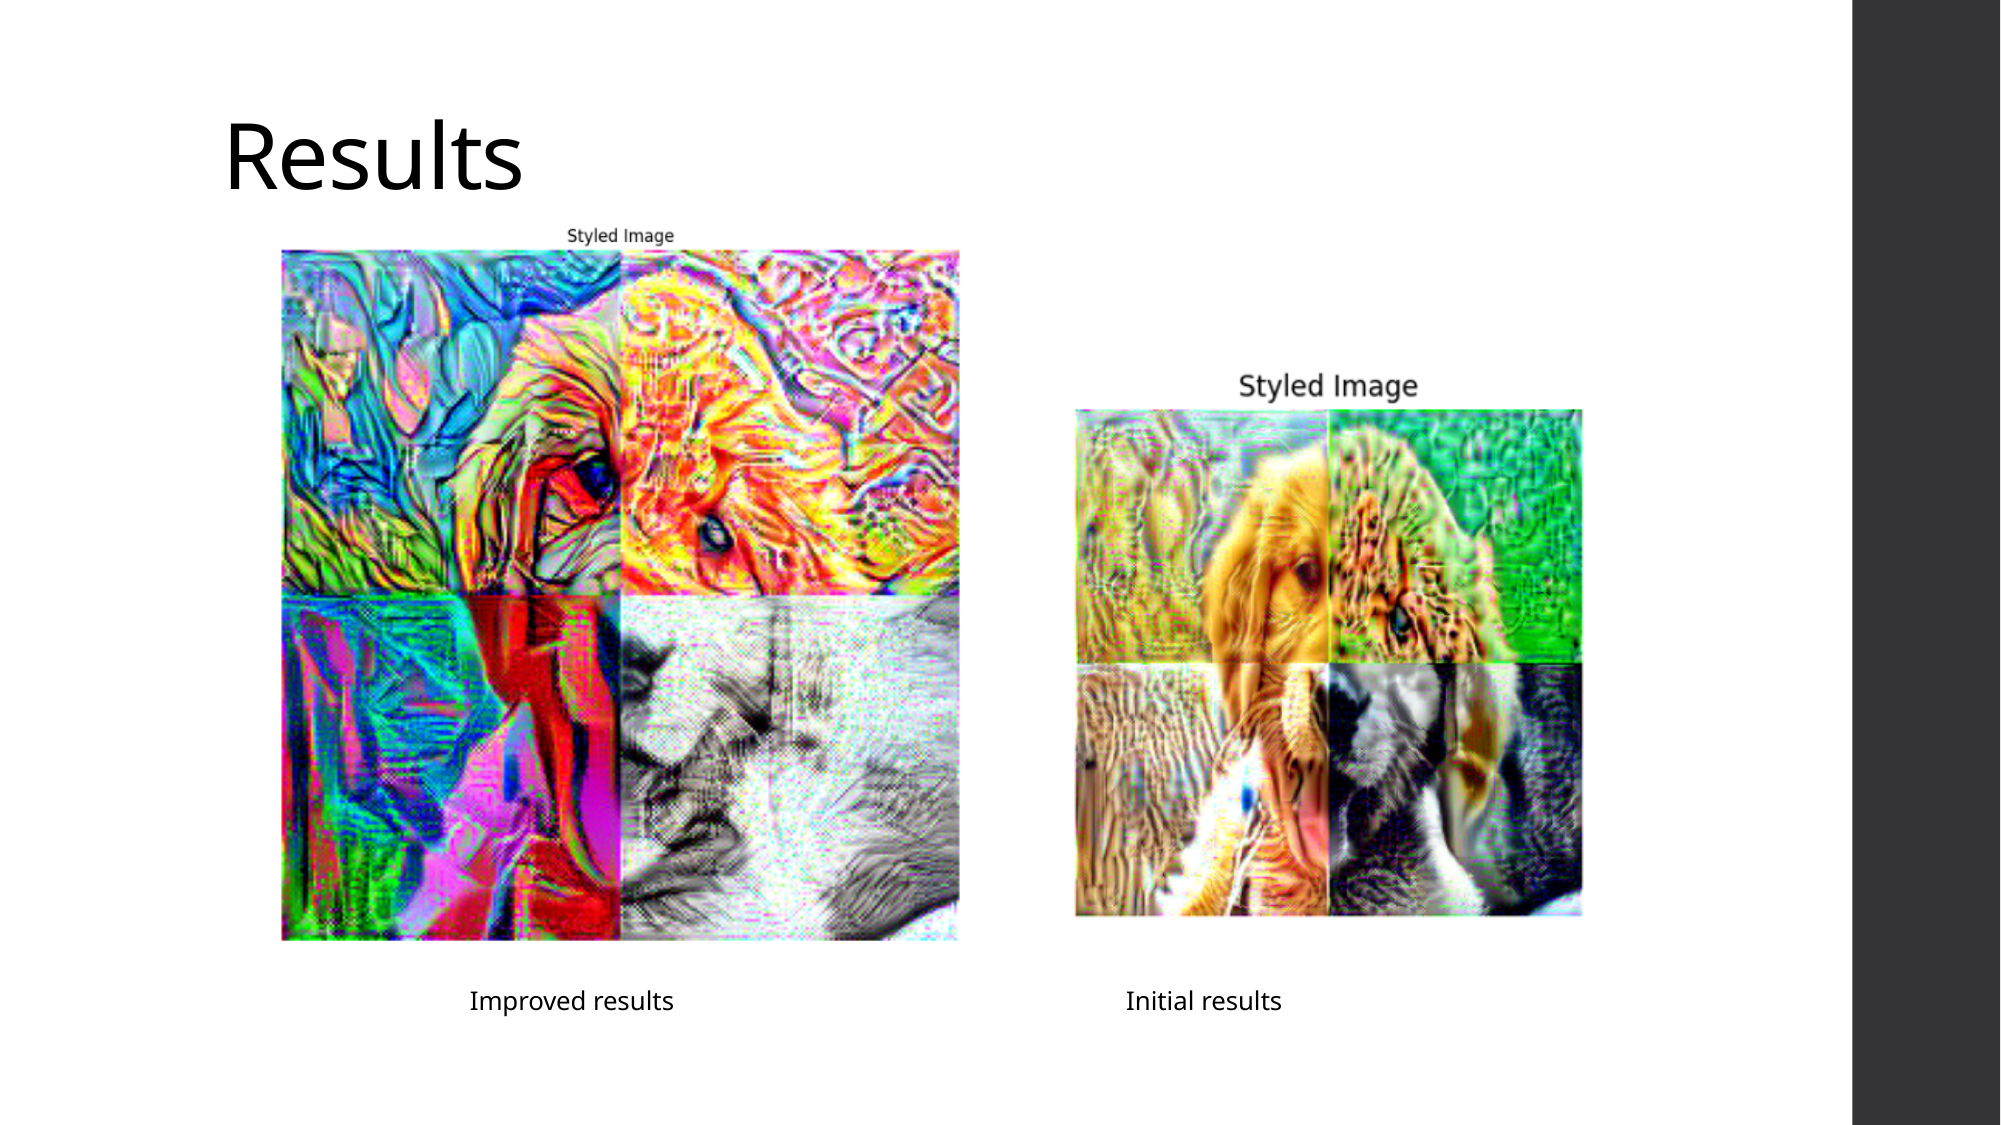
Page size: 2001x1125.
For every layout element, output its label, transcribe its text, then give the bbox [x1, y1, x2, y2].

picture [265, 217, 996, 953]
picture [1068, 340, 1613, 953]
title Results [206, 0, 1797, 218]
text_box Initial results [1111, 977, 1418, 1023]
text_box Improved results [455, 977, 815, 1023]
